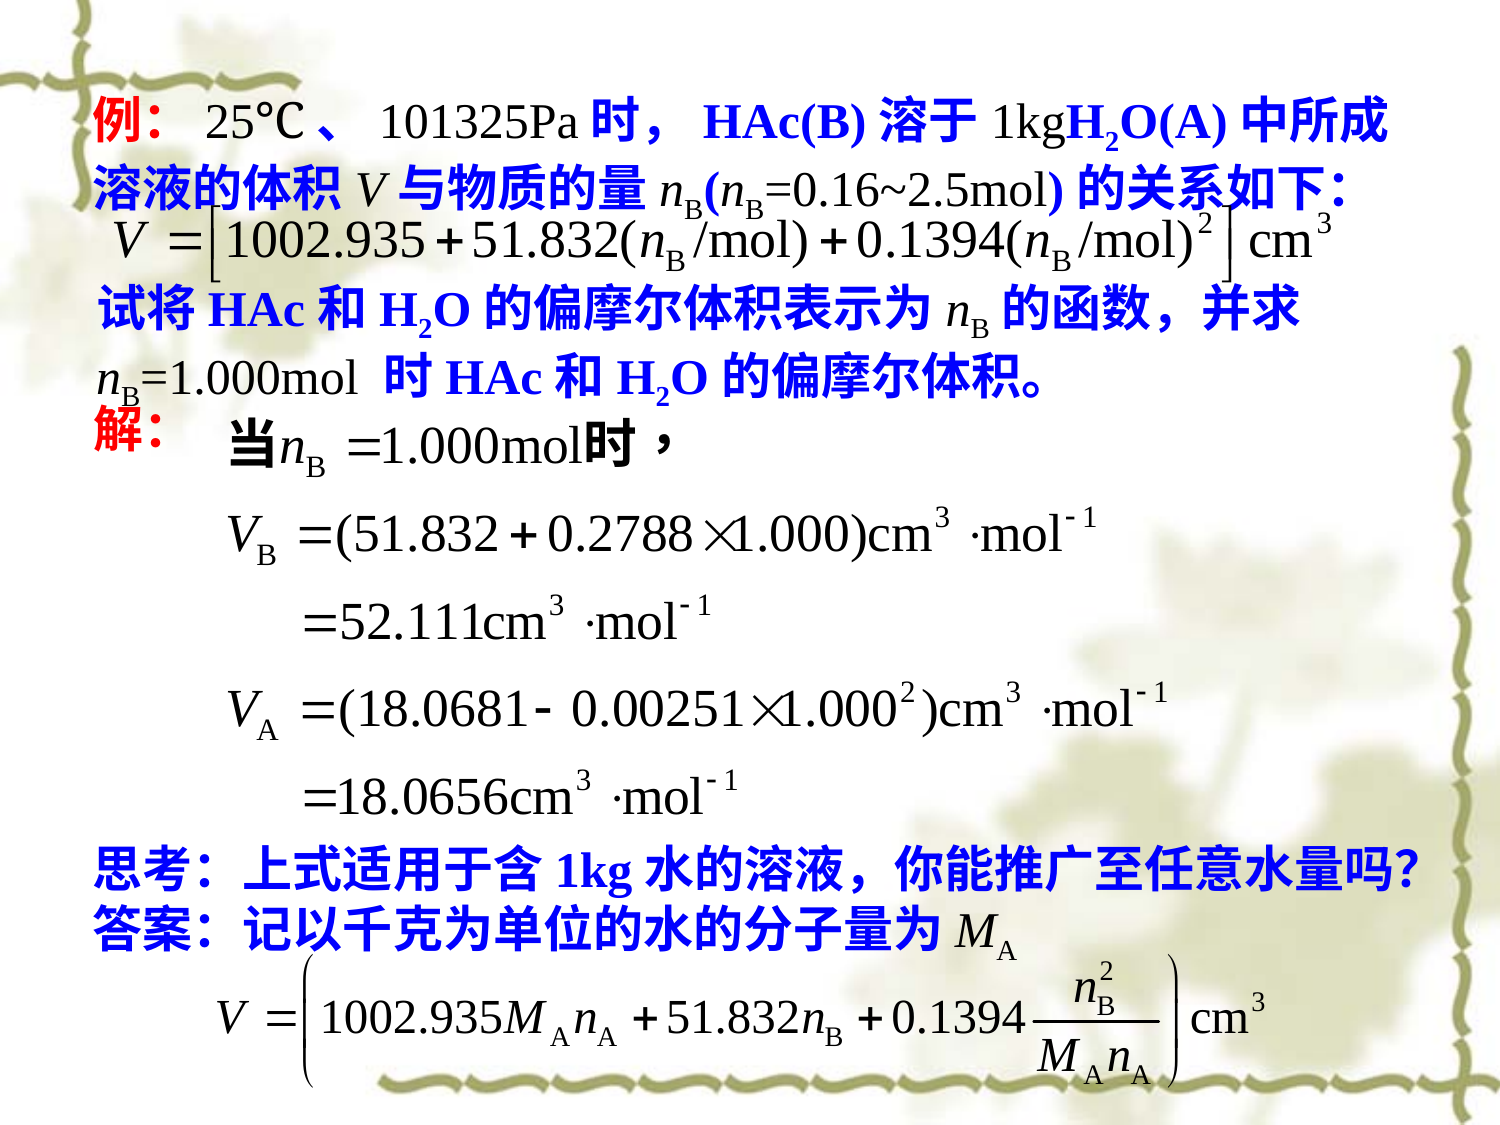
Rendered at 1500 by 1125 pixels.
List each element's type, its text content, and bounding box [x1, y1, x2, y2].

picture [0, 0, 1500, 1125]
text_box 解： [78, 414, 209, 466]
text_box 思考：上式适用于含1kg水的溶液，你能推广至任意水量吗？ 答案：记以千克为单位的水的分子量为MA [78, 830, 1474, 973]
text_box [222, 415, 1183, 841]
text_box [211, 943, 1273, 1100]
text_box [77, 80, 1416, 406]
